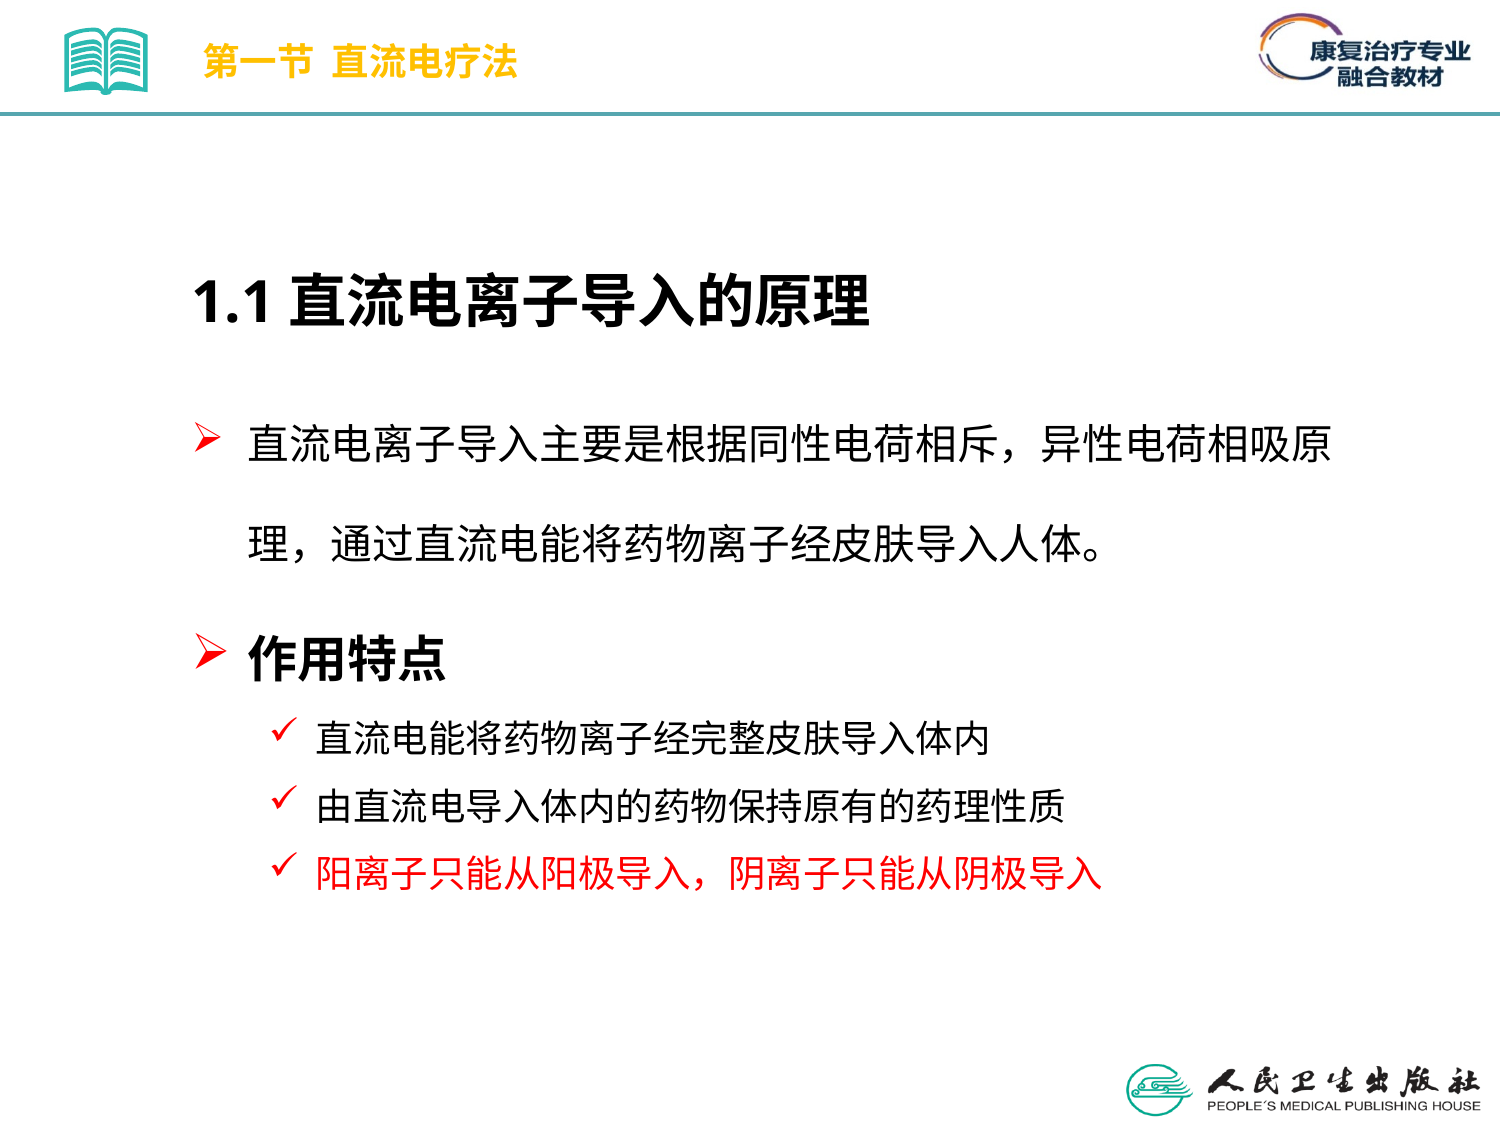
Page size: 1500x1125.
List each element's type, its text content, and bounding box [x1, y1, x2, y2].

text_box 直流电能将药物离子经完整皮肤导入体内 由直流电导入体内的药物保持原有的药理性质 阳离子只能从阳极导入，阴离子只能从阴极导入 [253, 685, 1161, 903]
text_box 直流电离子导入主要是根据同性电荷相斥，异性电荷相吸原理，通过直流电能将药物离子经皮肤导入人体。 作用特点 [182, 359, 1365, 797]
picture [1222, 7, 1491, 102]
text_box 1.1直流电离子导入的原理 [182, 256, 1176, 343]
picture [1104, 1054, 1500, 1125]
text_box 第一节 直流电疗法 [187, 30, 535, 91]
